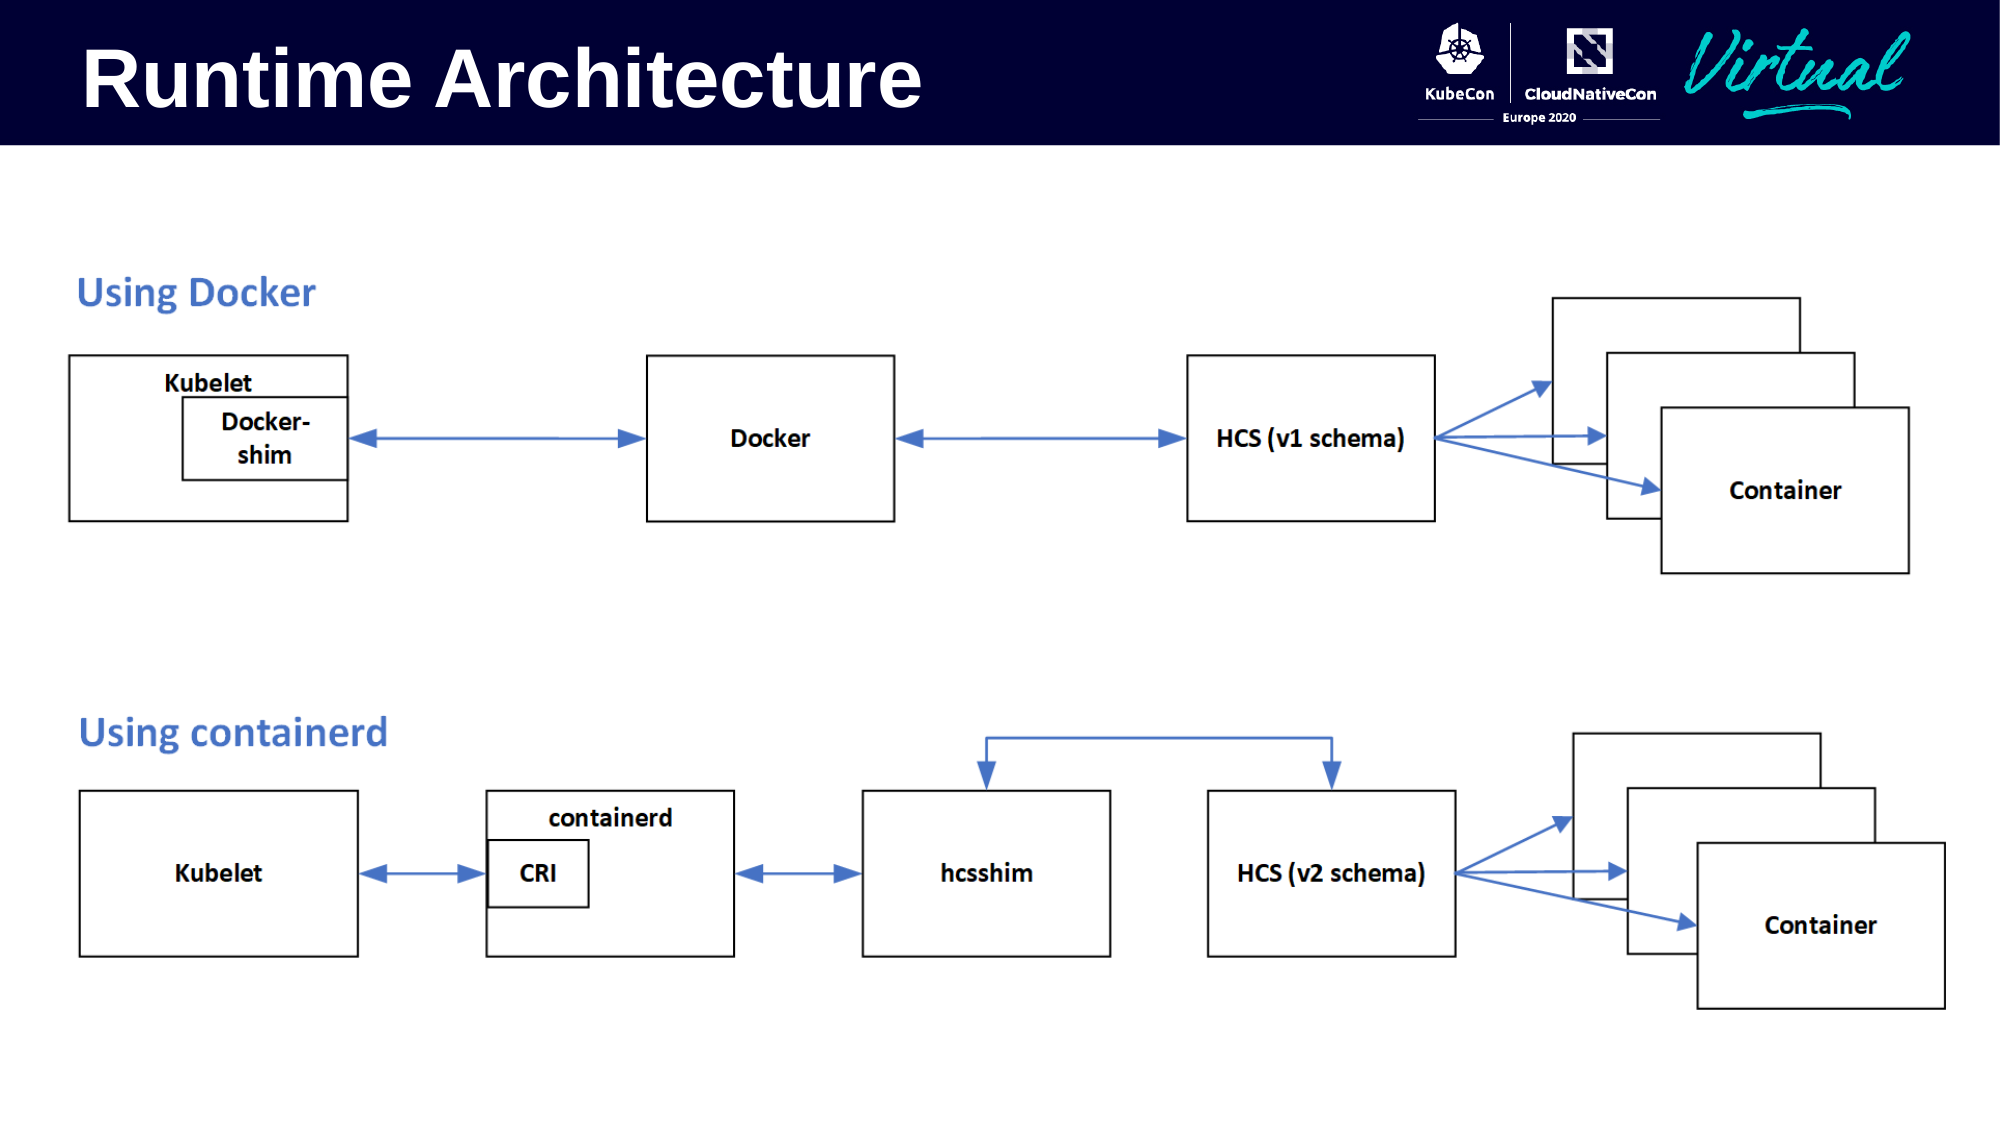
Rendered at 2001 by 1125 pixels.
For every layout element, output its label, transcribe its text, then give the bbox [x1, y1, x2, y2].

picture [0, 0, 2000, 1125]
text_box Runtime Architecture [66, 0, 1792, 189]
